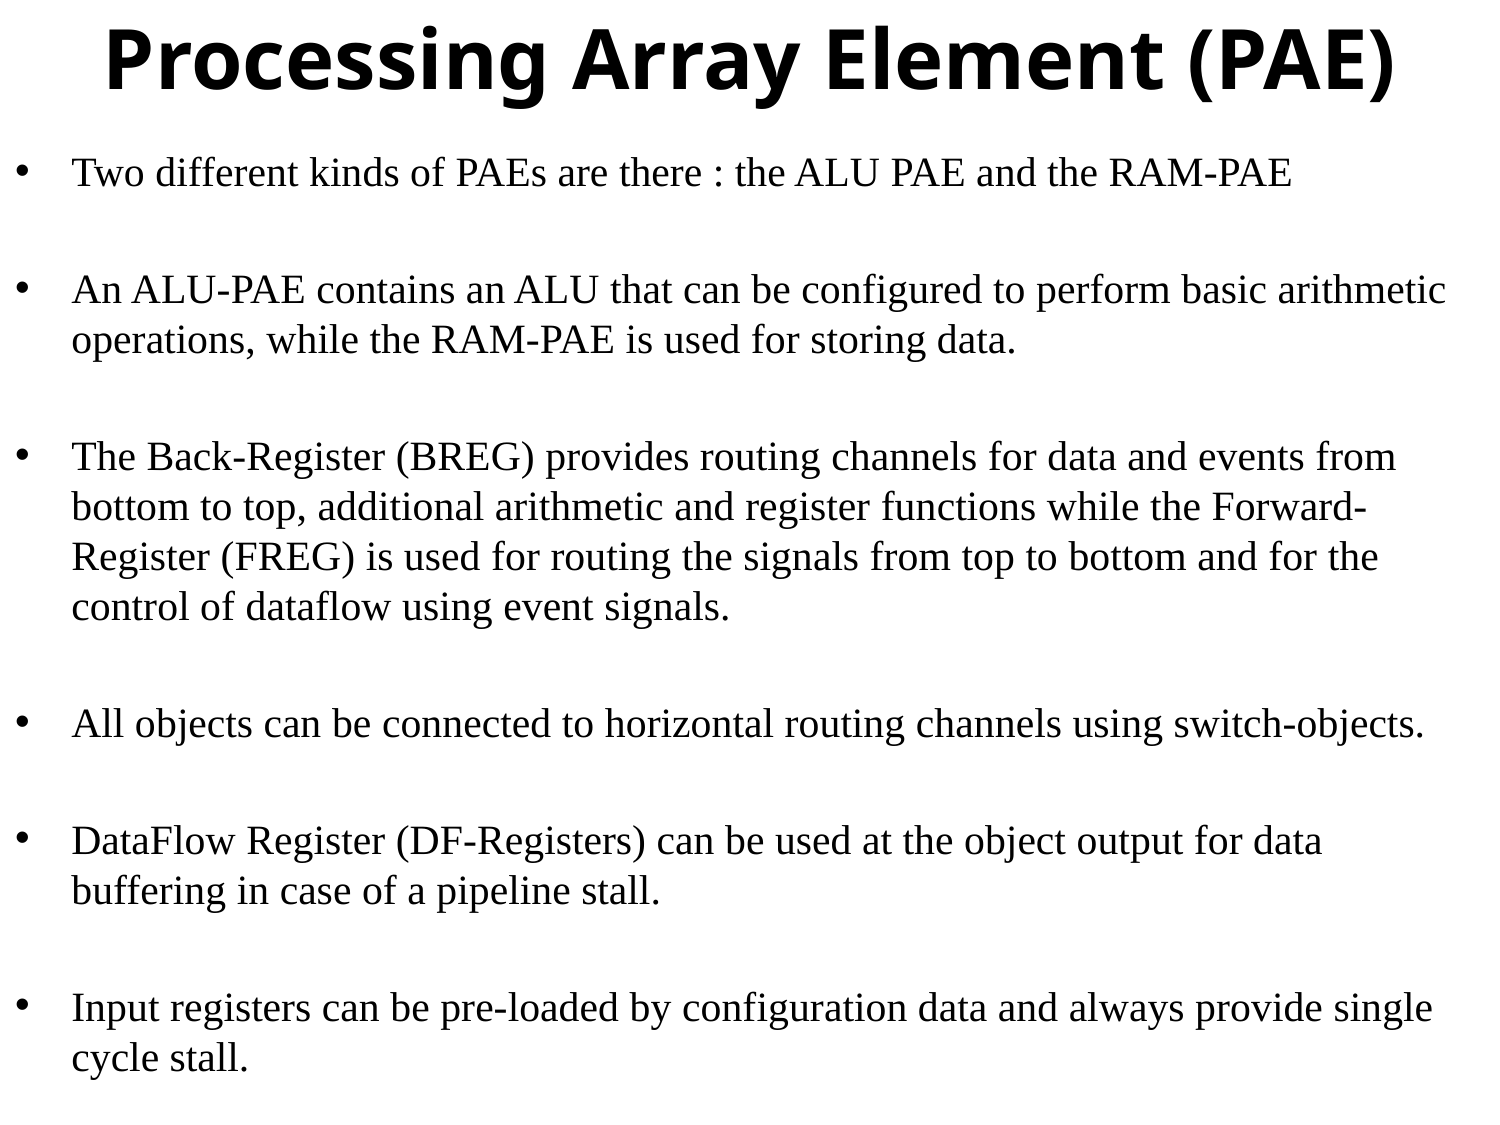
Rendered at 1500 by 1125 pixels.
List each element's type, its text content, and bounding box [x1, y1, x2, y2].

list Two different kinds of PAEs are there : the ALU PAE and the RAM-PAE An ALU-PAE contains an ALU that can be configured to perform basic arithmetic operations, while the RAM-PAE is used for storing data. The Back-Register (BREG) provides routing channels for data and events from bottom to top, additional arithmetic and register functions while the Forward-Register (FREG) is used for routing the signals from top to bottom and for the control of dataflow using event signals. All objects can be connected to horizontal routing channels using switch-objects. DataFlow Register (DF-Registers) can be used at the object output for data buffering in case of a pipeline stall. Input registers can be pre-loaded by configuration data and always provide single cycle stall. [0, 137, 1500, 1113]
title Processing Array Element (PAE) [75, 0, 1425, 113]
